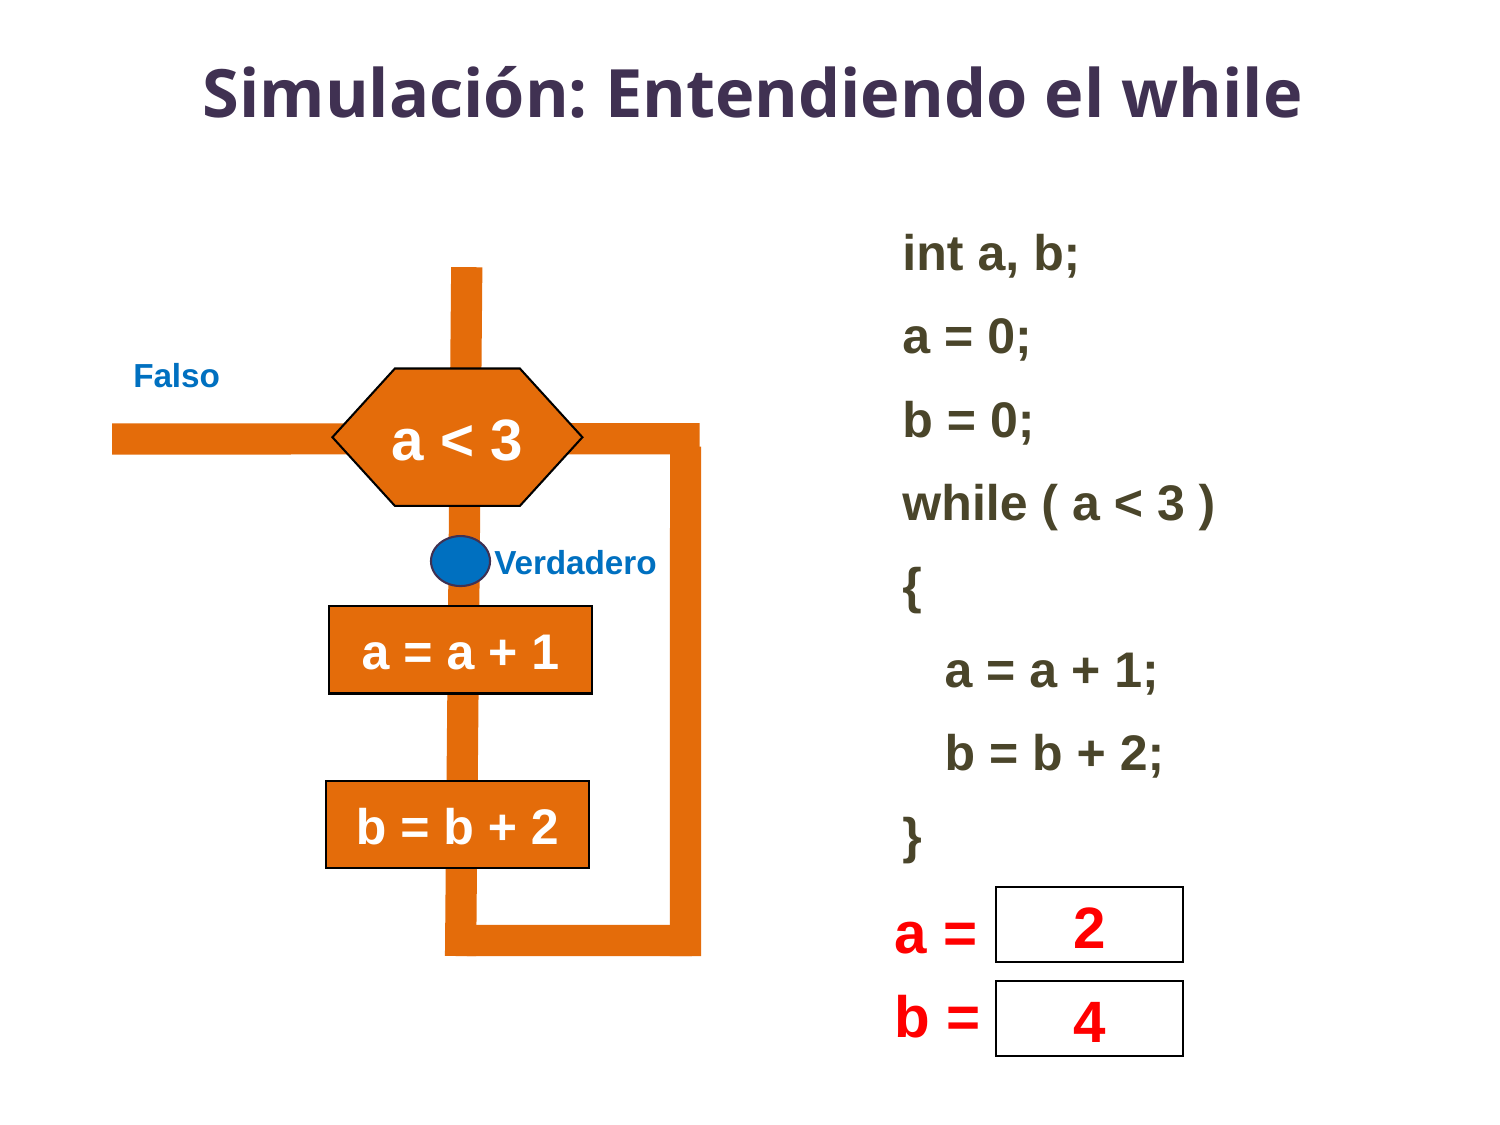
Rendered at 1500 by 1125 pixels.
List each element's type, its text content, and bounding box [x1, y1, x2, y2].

text_box int a, b; a = 0; b = 0; while ( a < 3 ) { a = a + 1; b = b + 2; } [887, 189, 1319, 872]
title Simulación: Entendiendo el while [183, 0, 1324, 185]
text_box b = b + 2 [326, 781, 589, 869]
text_box a < 3 [332, 368, 583, 506]
text_box Verdadero [479, 534, 672, 589]
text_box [995, 887, 1184, 1057]
text_box [430, 536, 491, 587]
text_box Falso [118, 346, 235, 402]
text_box a = b = [879, 874, 1005, 1057]
text_box a = a + 1 [329, 606, 592, 694]
